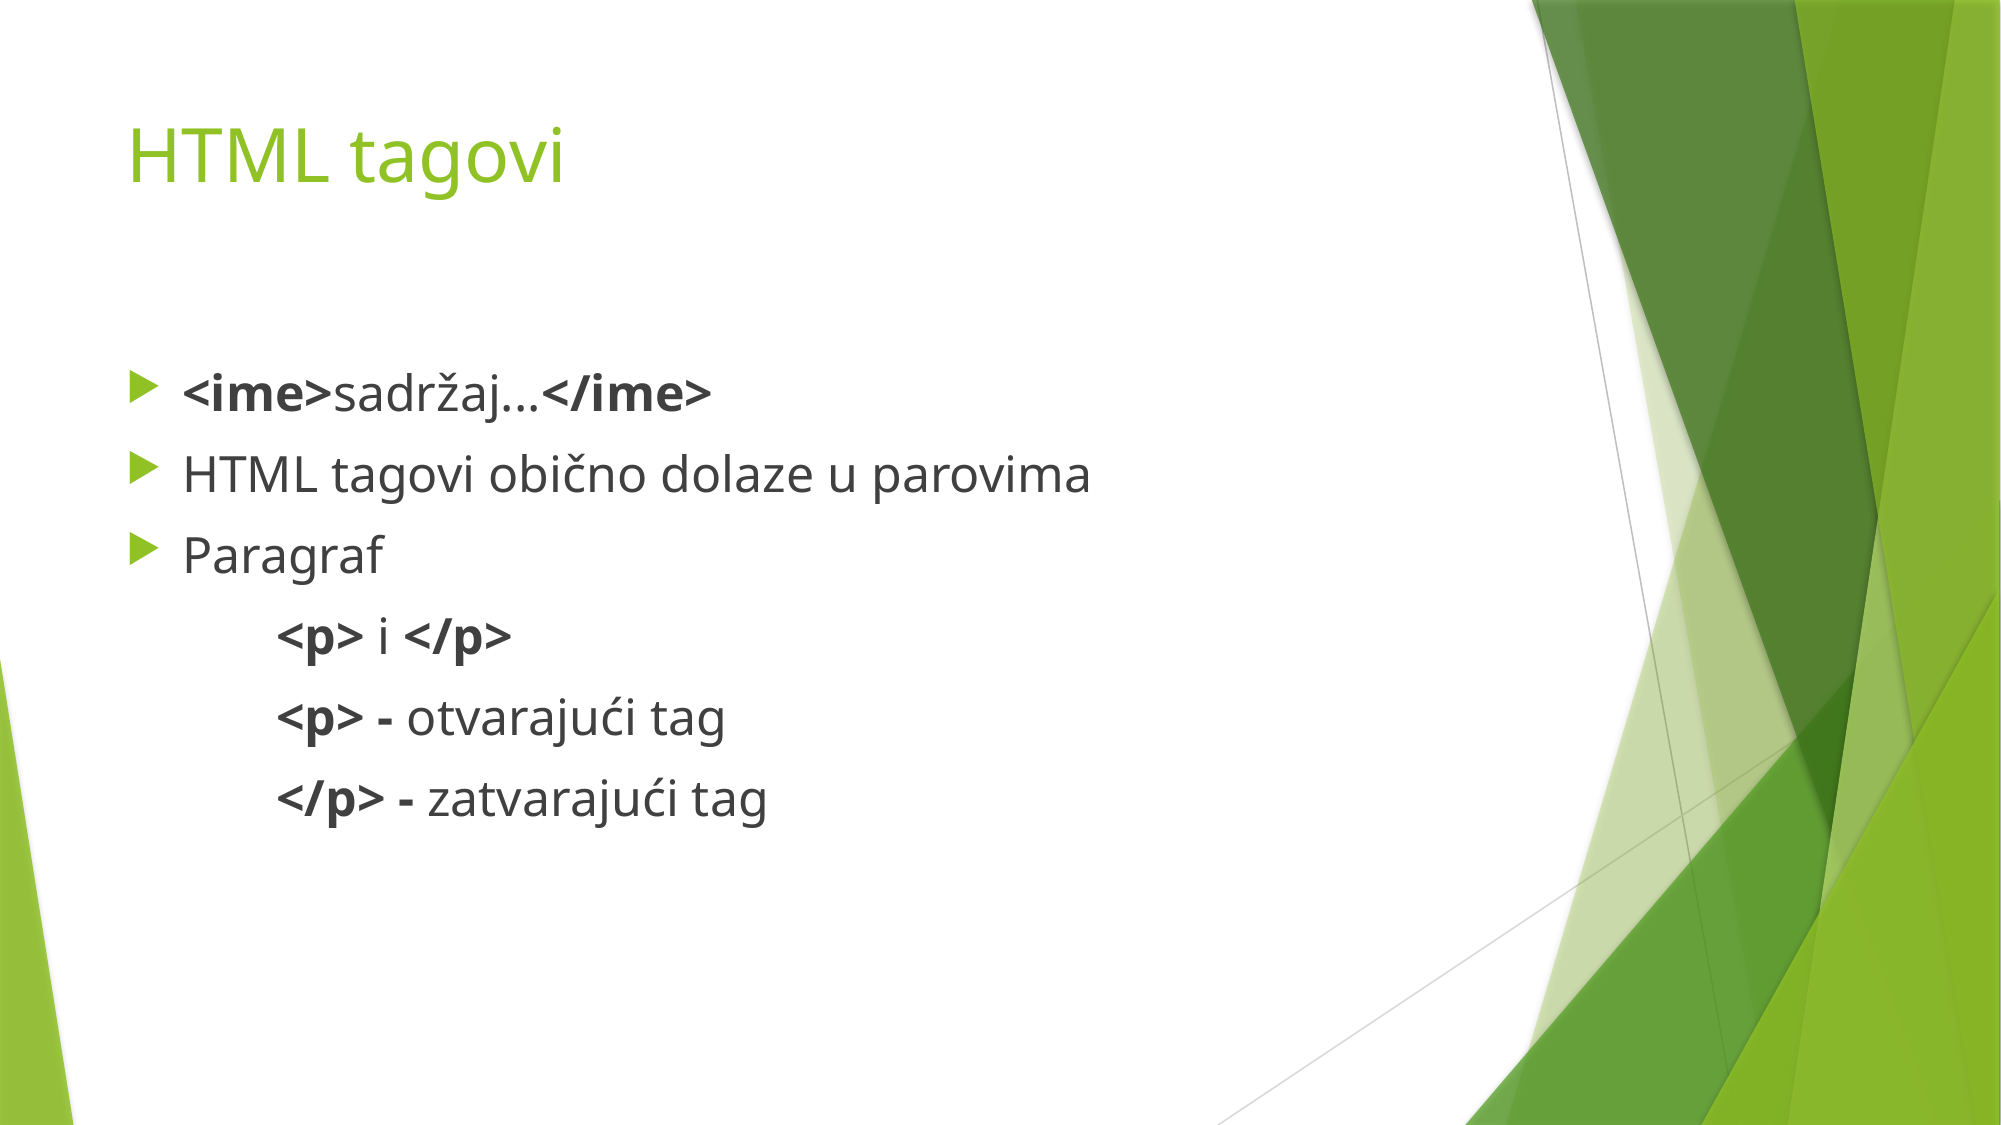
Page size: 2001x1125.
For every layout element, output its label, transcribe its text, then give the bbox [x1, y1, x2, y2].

list <ime>sadržaj...</ime> HTML tagovi obično dolaze u parovima Paragraf <p> i </p> <p> - otvarajući tag </p> - zatvarajući tag [111, 354, 1522, 992]
title HTML tagovi [111, 99, 1522, 317]
